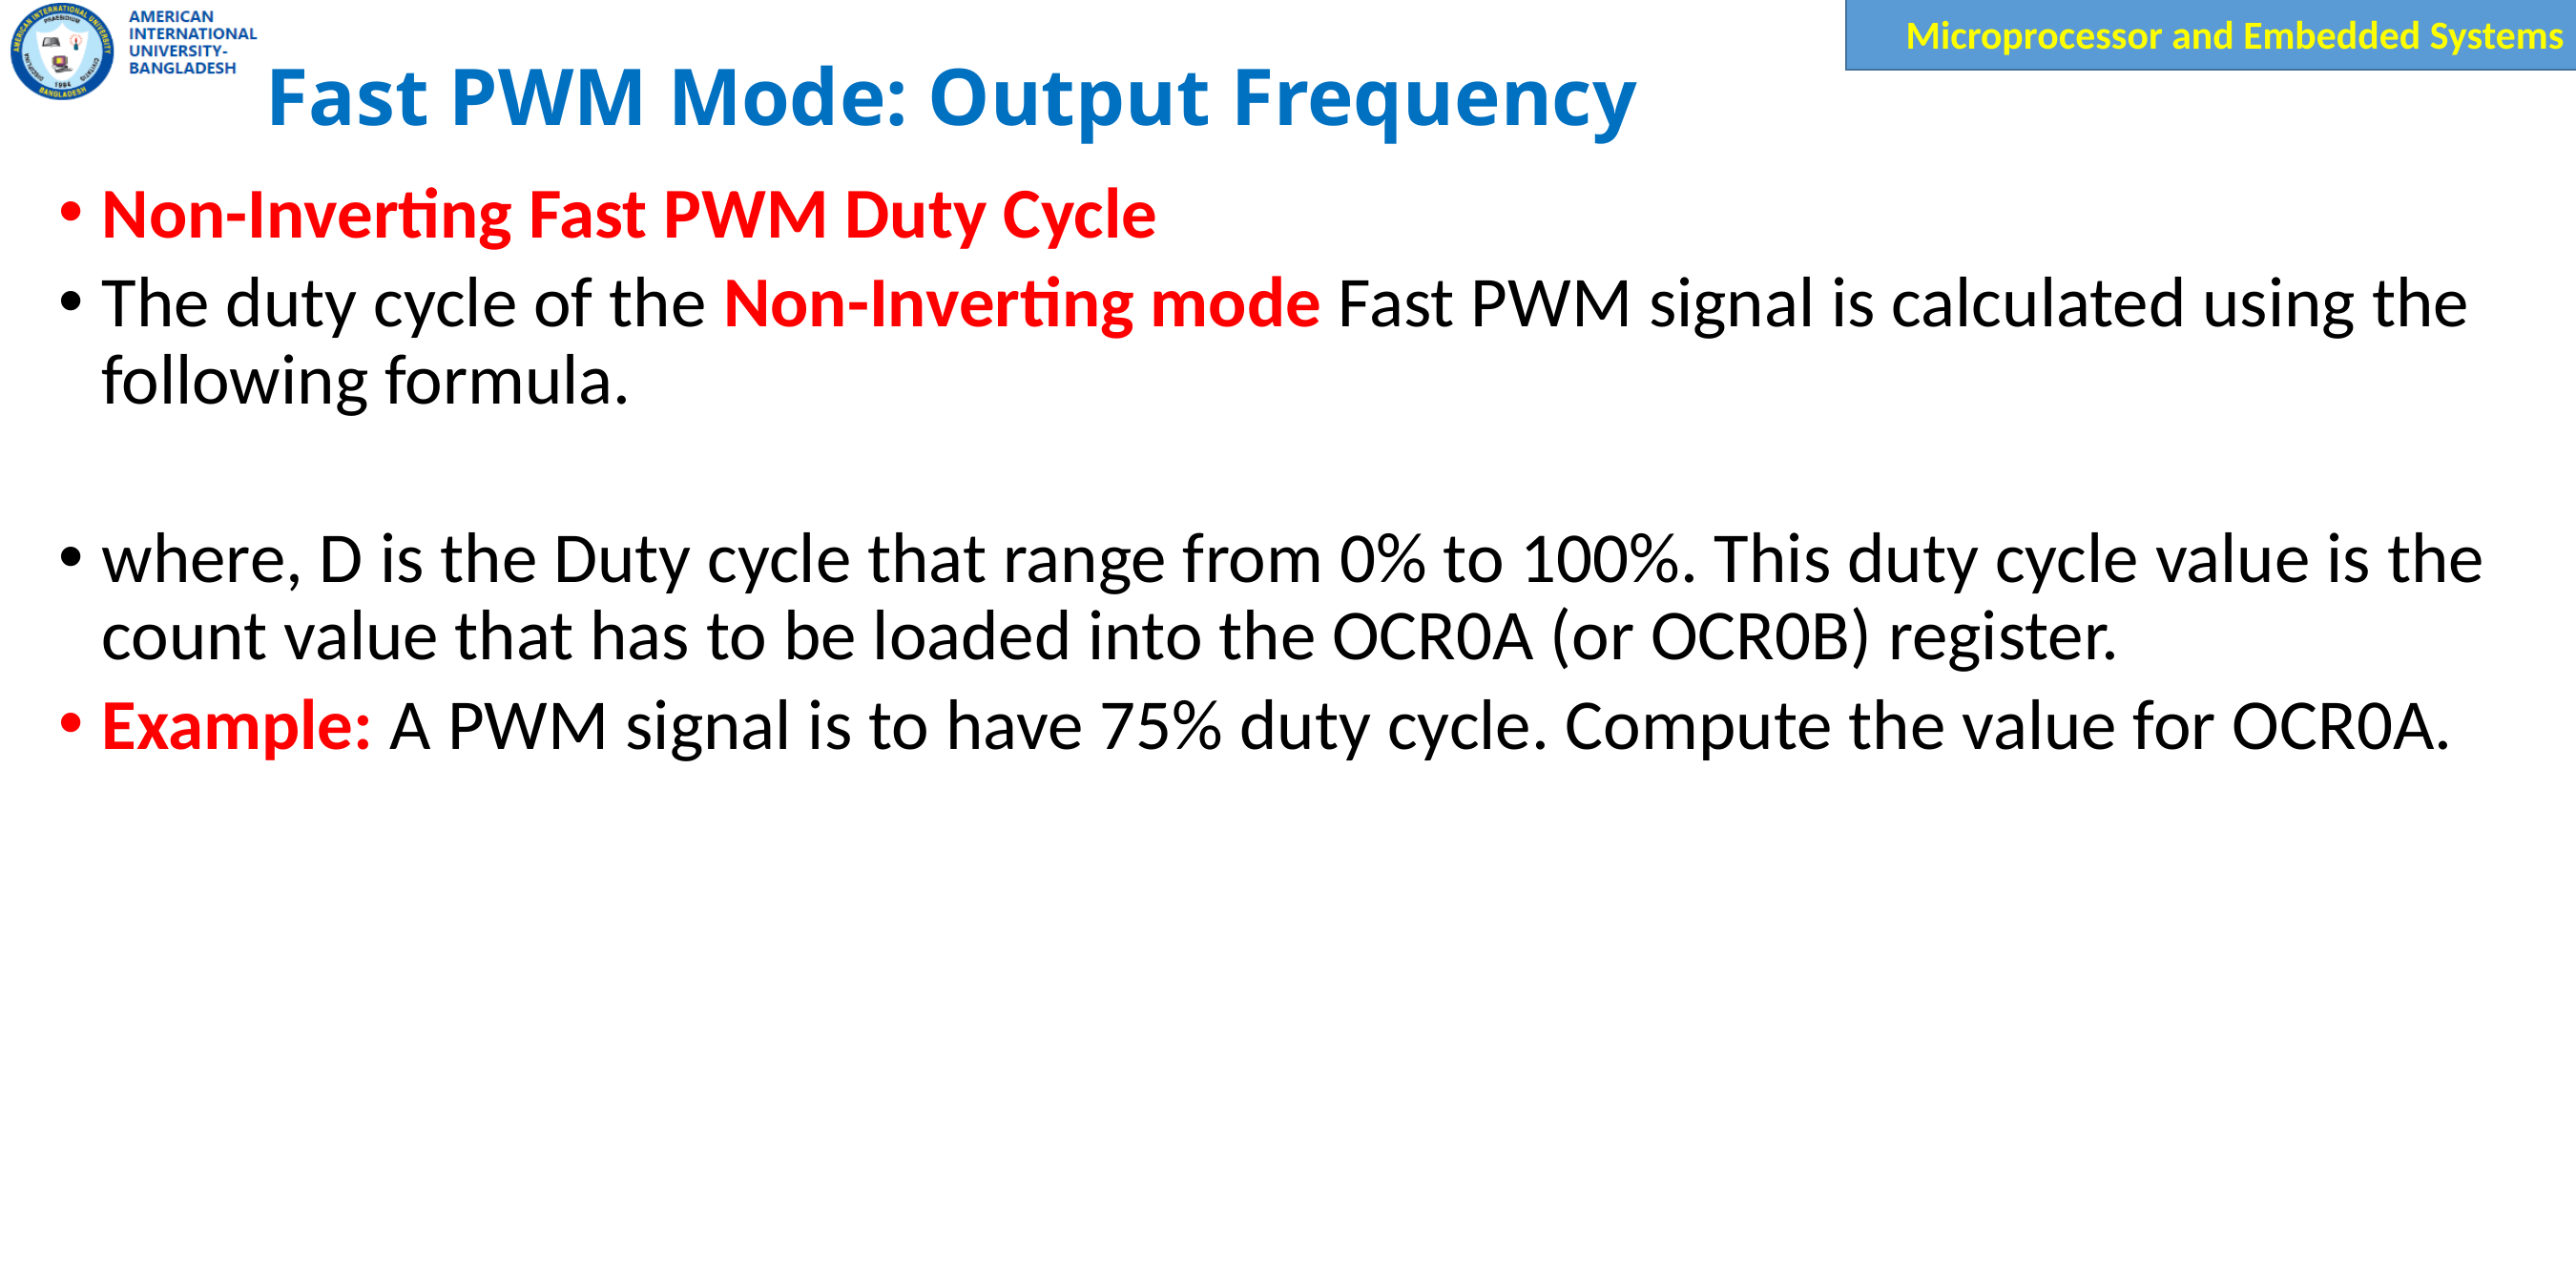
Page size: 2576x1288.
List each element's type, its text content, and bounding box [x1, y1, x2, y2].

picture [0, 3, 265, 104]
title Fast PWM Mode: Output Frequency [251, 31, 1829, 170]
